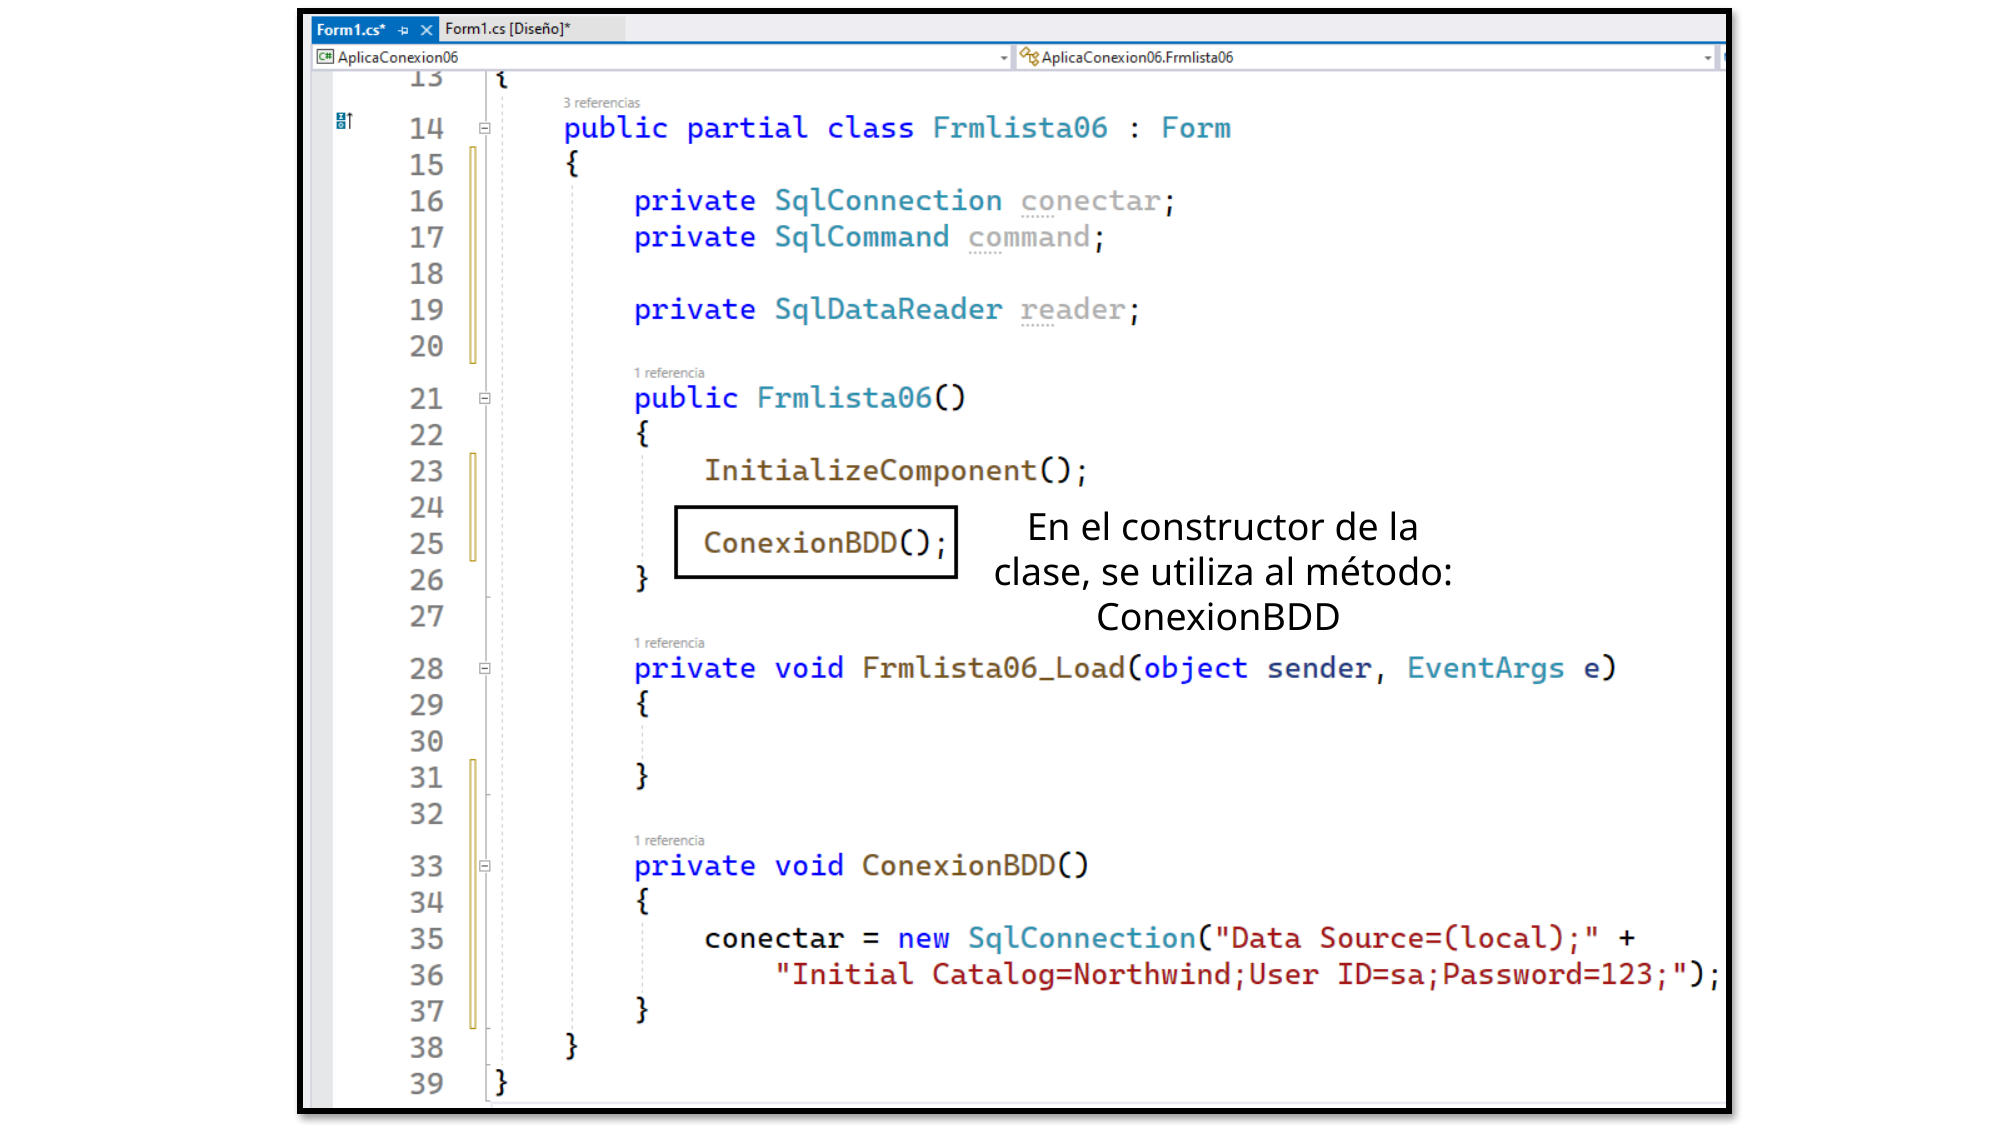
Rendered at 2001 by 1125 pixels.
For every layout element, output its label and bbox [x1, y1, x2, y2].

picture [302, 14, 1726, 1108]
